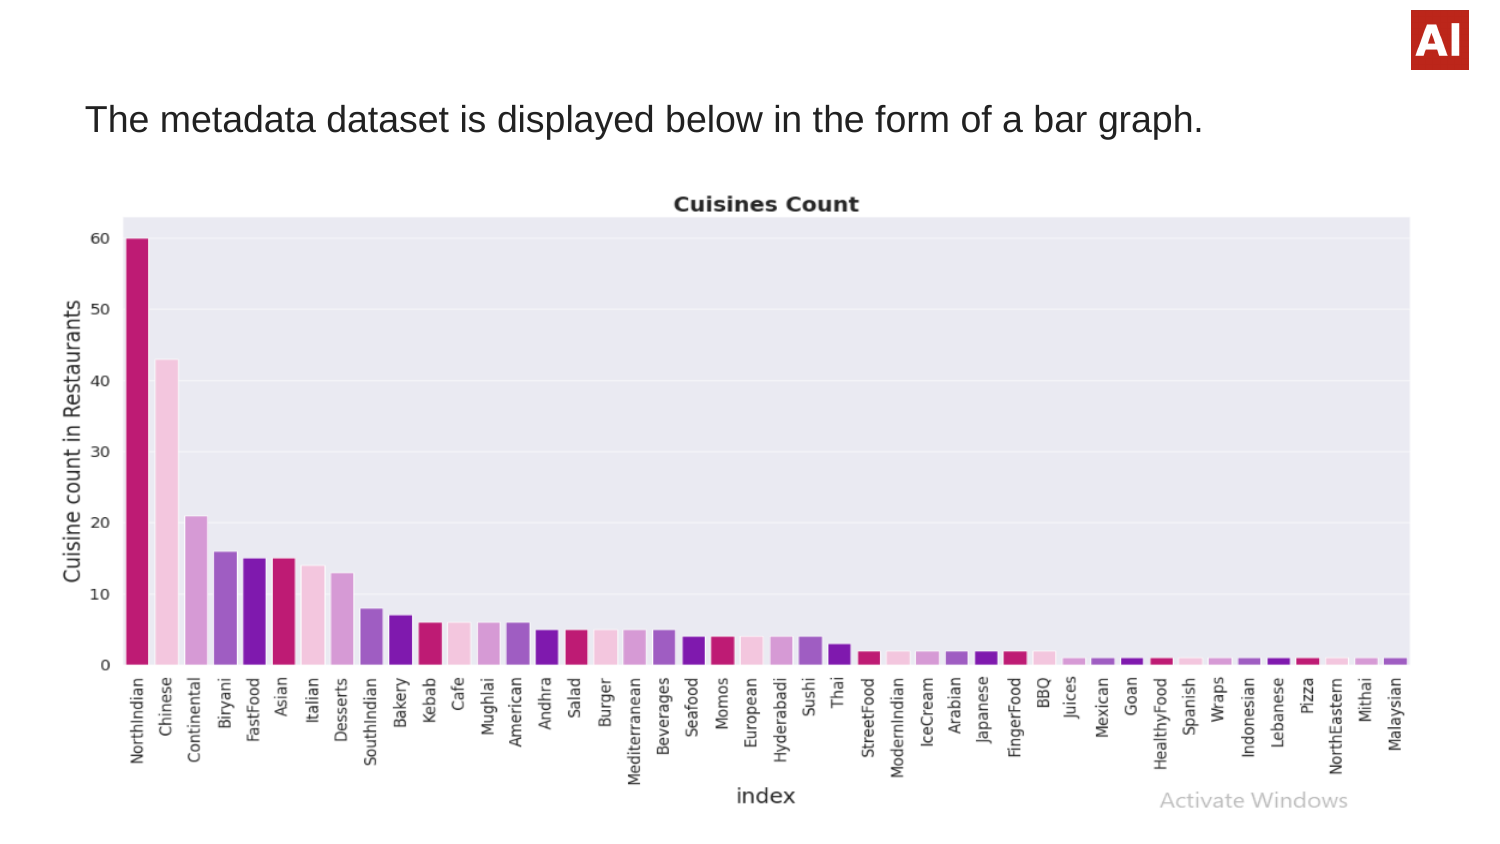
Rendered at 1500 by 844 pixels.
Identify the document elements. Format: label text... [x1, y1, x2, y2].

picture [50, 188, 1433, 813]
picture [1411, 10, 1469, 70]
list The metadata dataset is displayed below in the form of a bar graph. [51, 72, 1449, 634]
